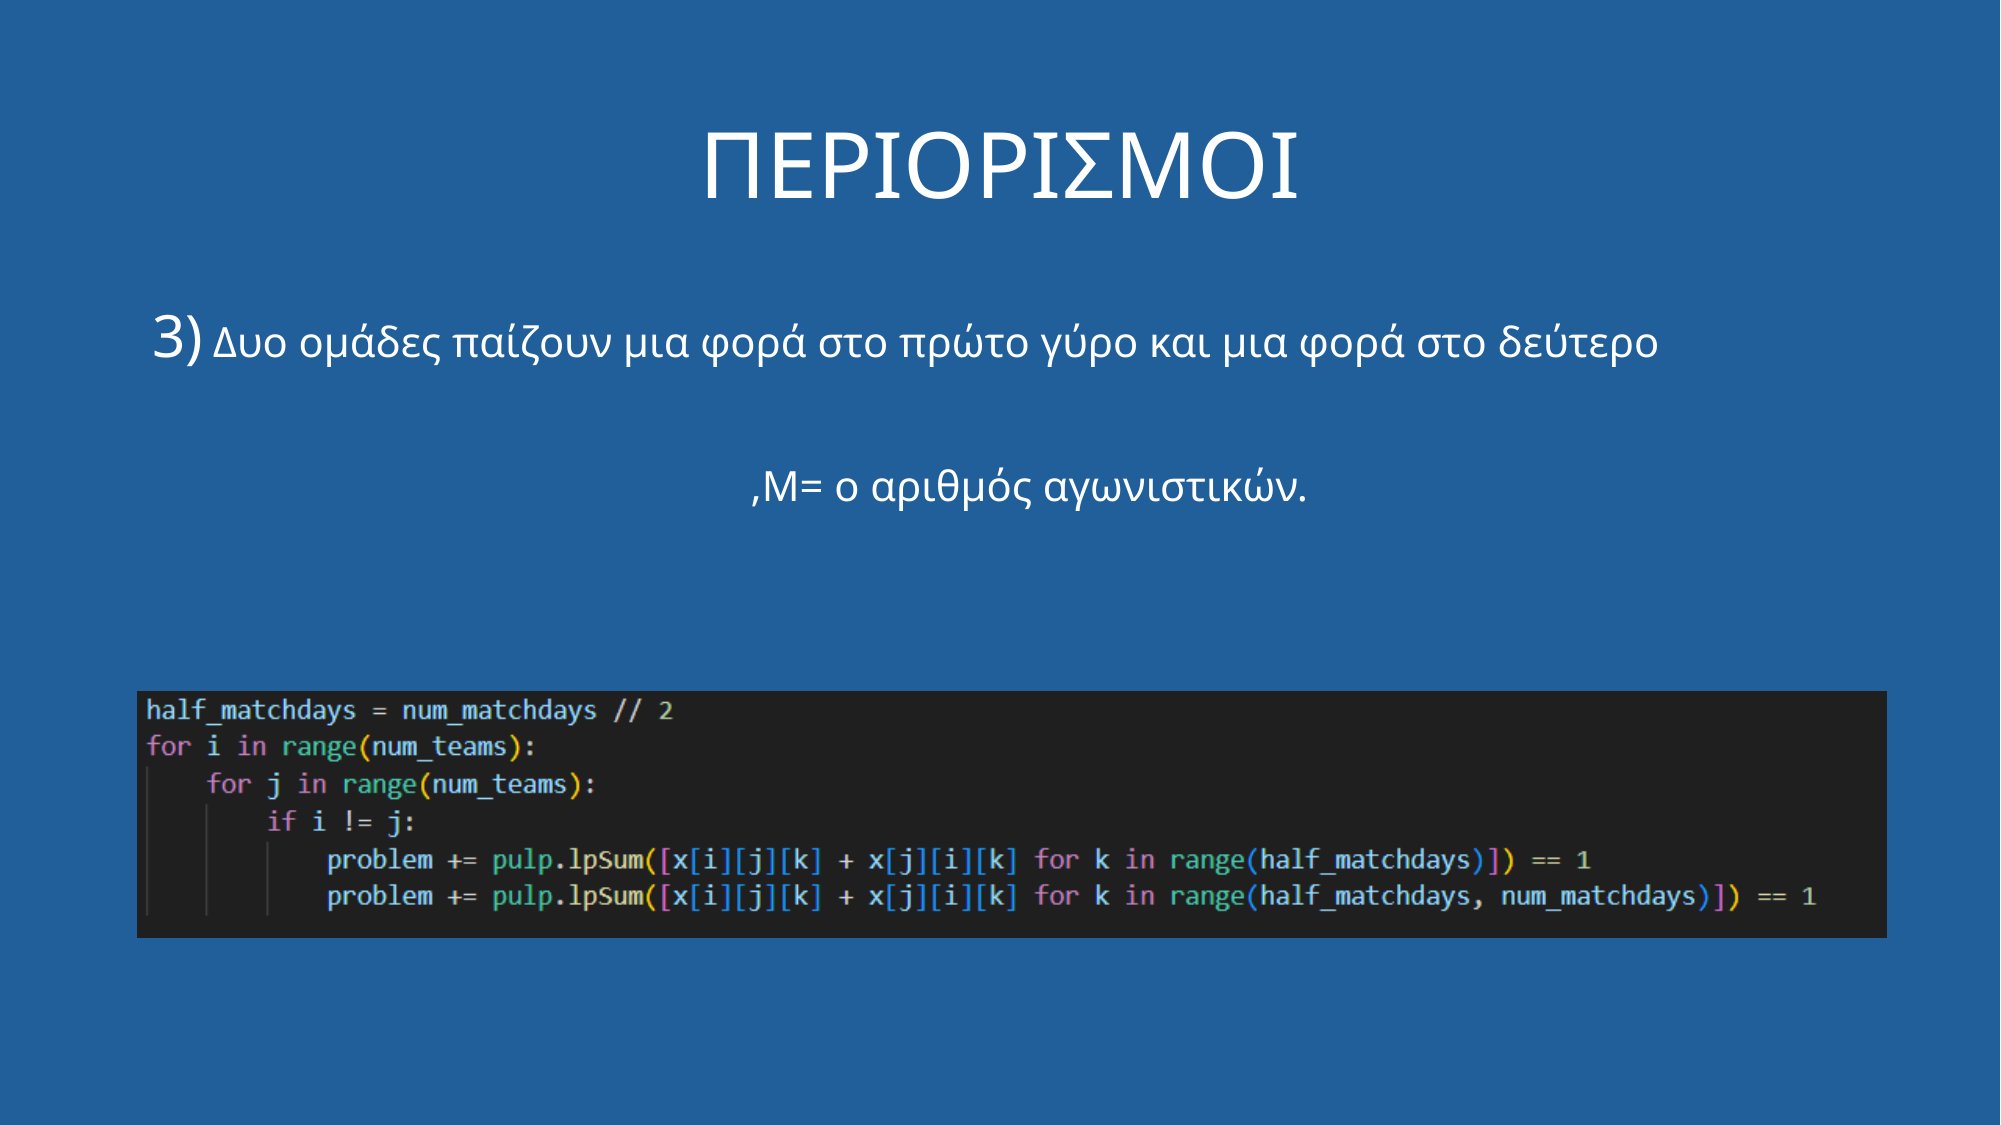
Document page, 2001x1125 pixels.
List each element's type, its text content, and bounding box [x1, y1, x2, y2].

title ΠΕΡΙΟΡΙΣΜΟΙ [137, 59, 1863, 278]
picture [136, 691, 1887, 938]
